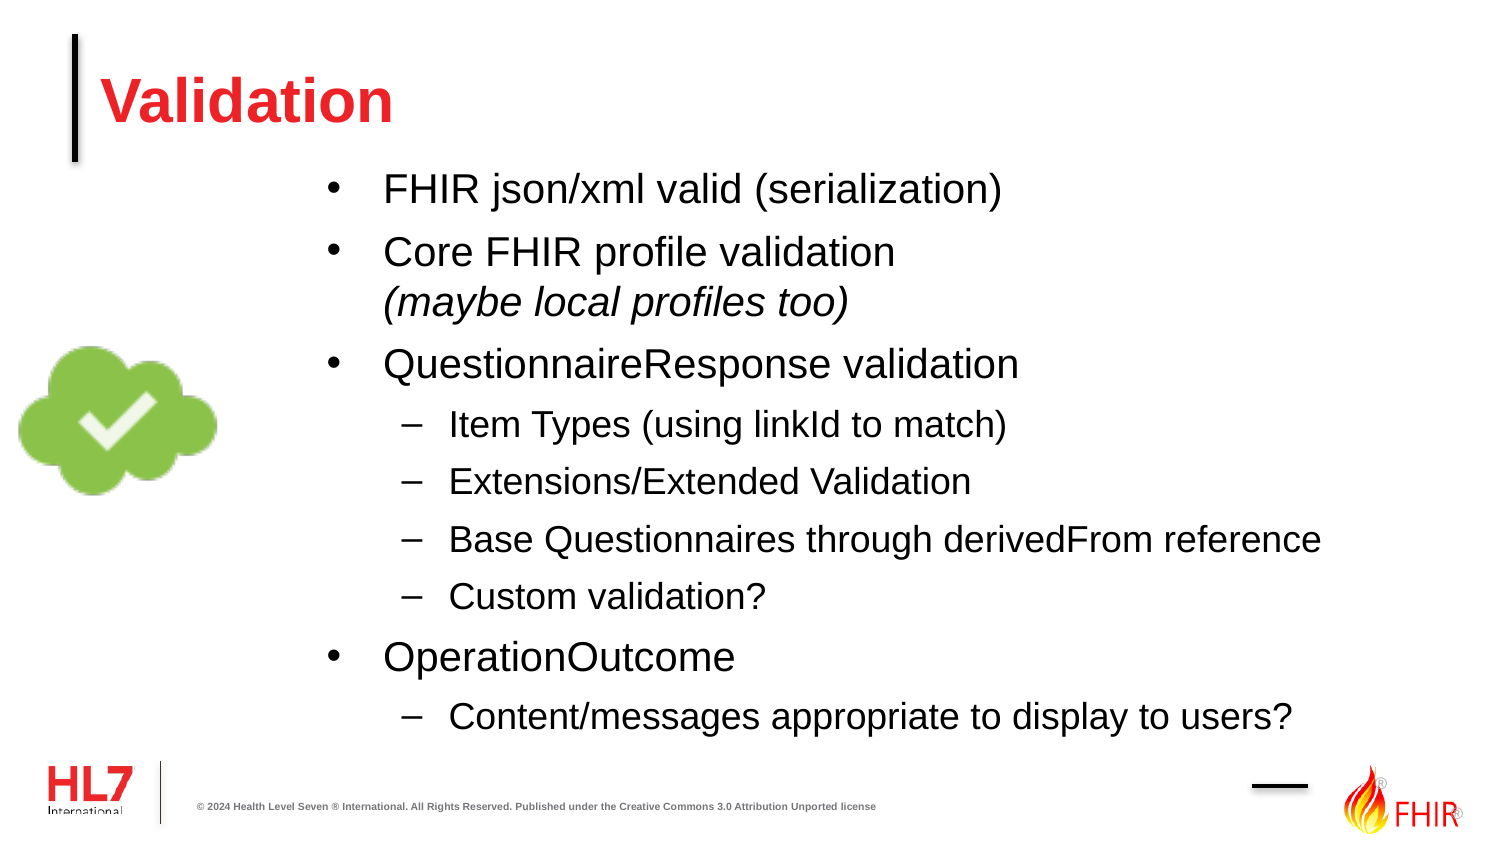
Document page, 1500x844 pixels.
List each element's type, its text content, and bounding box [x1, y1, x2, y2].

footer © 2024 Health Level Seven ® International. All Rights Reserved. Published under the Creative Commons 3.0 Attribution Unported license [196, 786, 941, 813]
title Validation [100, 33, 1451, 163]
picture [1339, 760, 1463, 837]
picture [0, 313, 237, 531]
list FHIR json/xml valid (serialization) Core FHIR profile validation (maybe local profiles too) QuestionnaireResponse validation Item Types (using linkId to match) Extensions/Extended Validation Base Questionnaires through derivedFrom reference Custom validation? OperationOutcome Content/messages appropriate to display to users? [326, 162, 1500, 714]
